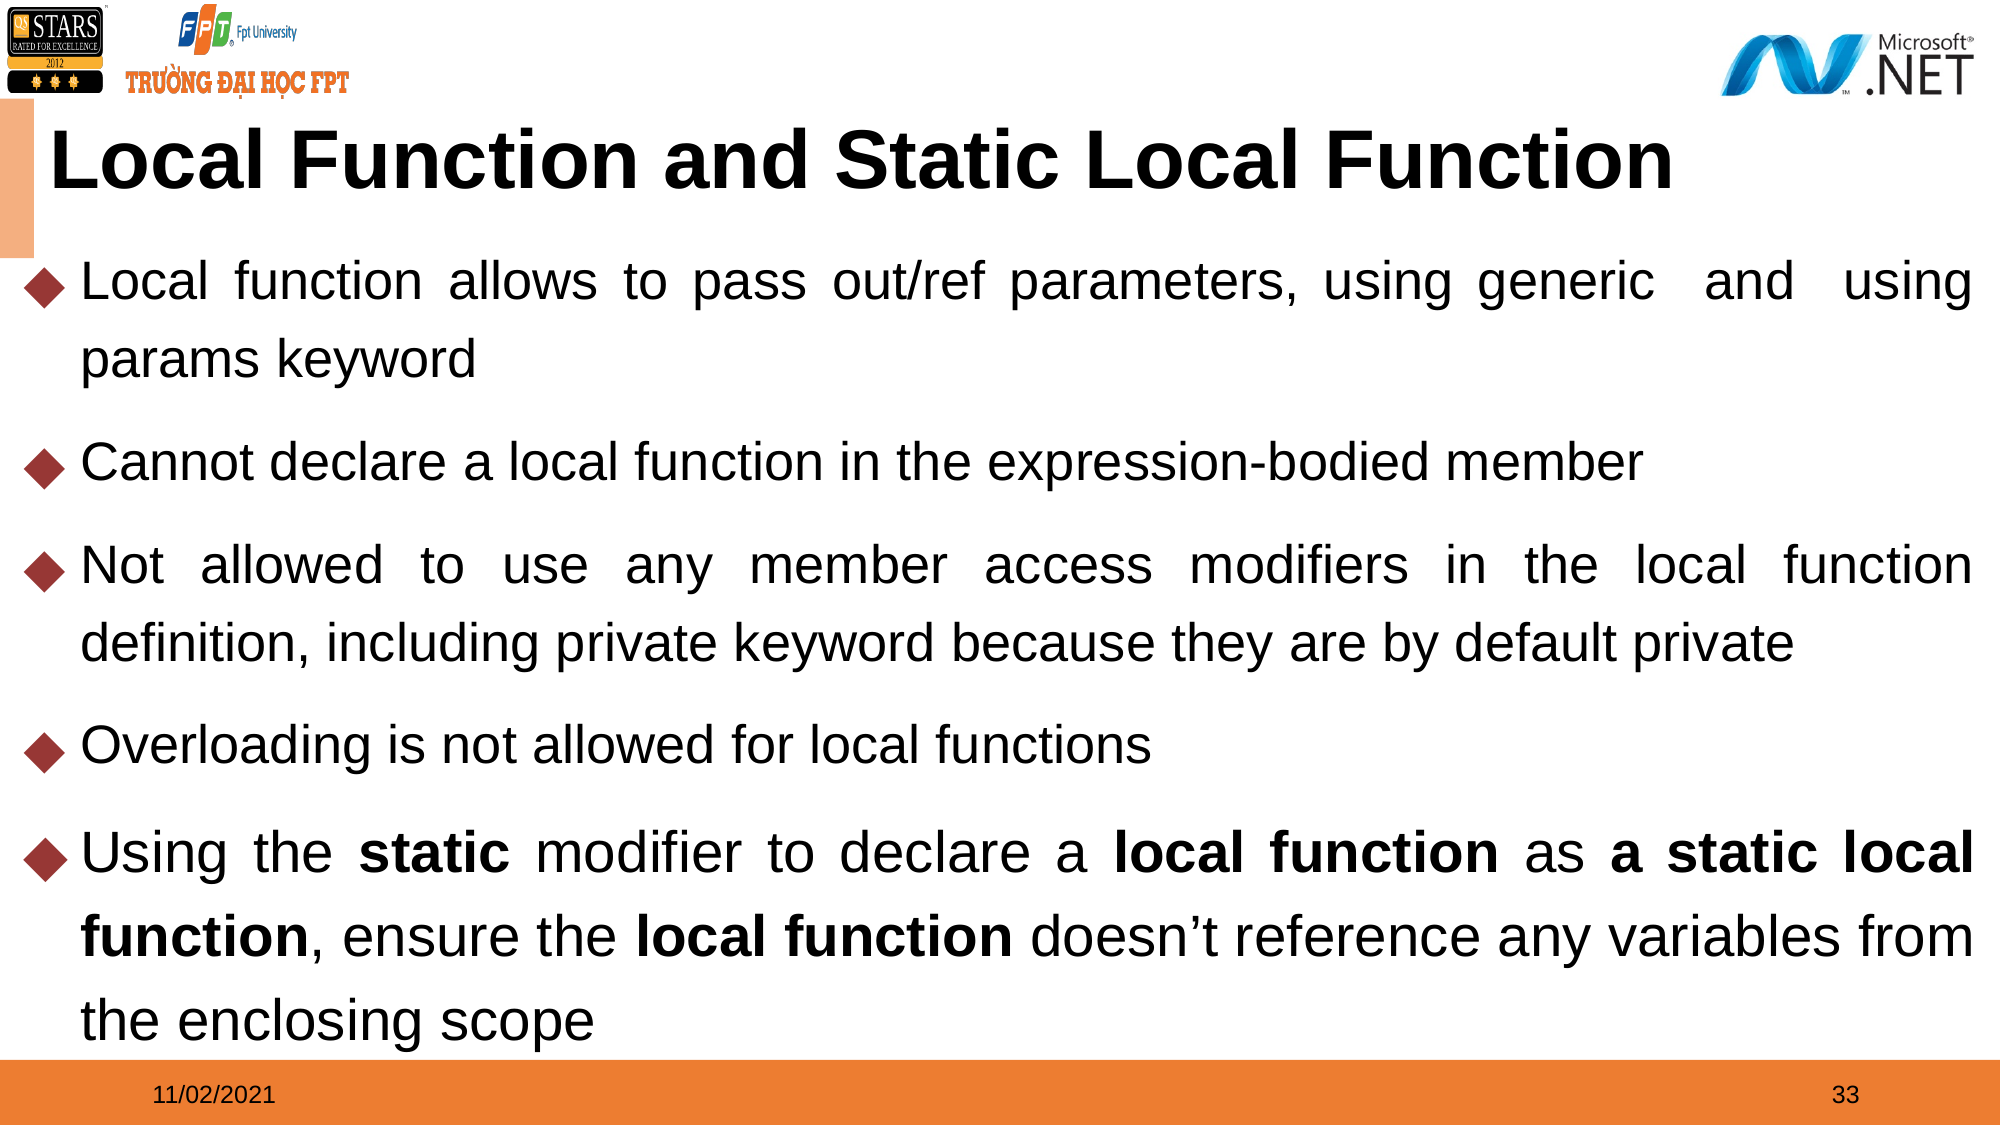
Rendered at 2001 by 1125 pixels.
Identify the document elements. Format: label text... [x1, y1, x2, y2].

title Local Function and Static Local Function [34, 122, 1966, 202]
picture [1685, 0, 2001, 129]
text_box Local function allows to pass out/ref parameters, using generic and using params keyword Cannot declare a local function in the expression-bodied member Not allowed to use any member access modifiers in the local function definition, including private keyword because they are by default private Overloading is not allowed for local functions Using the static modifier to declare a local function as a static local function, ensure the local function doesn’t reference any variables from the enclosing scope [8, 224, 1992, 1125]
picture [7, 4, 349, 99]
